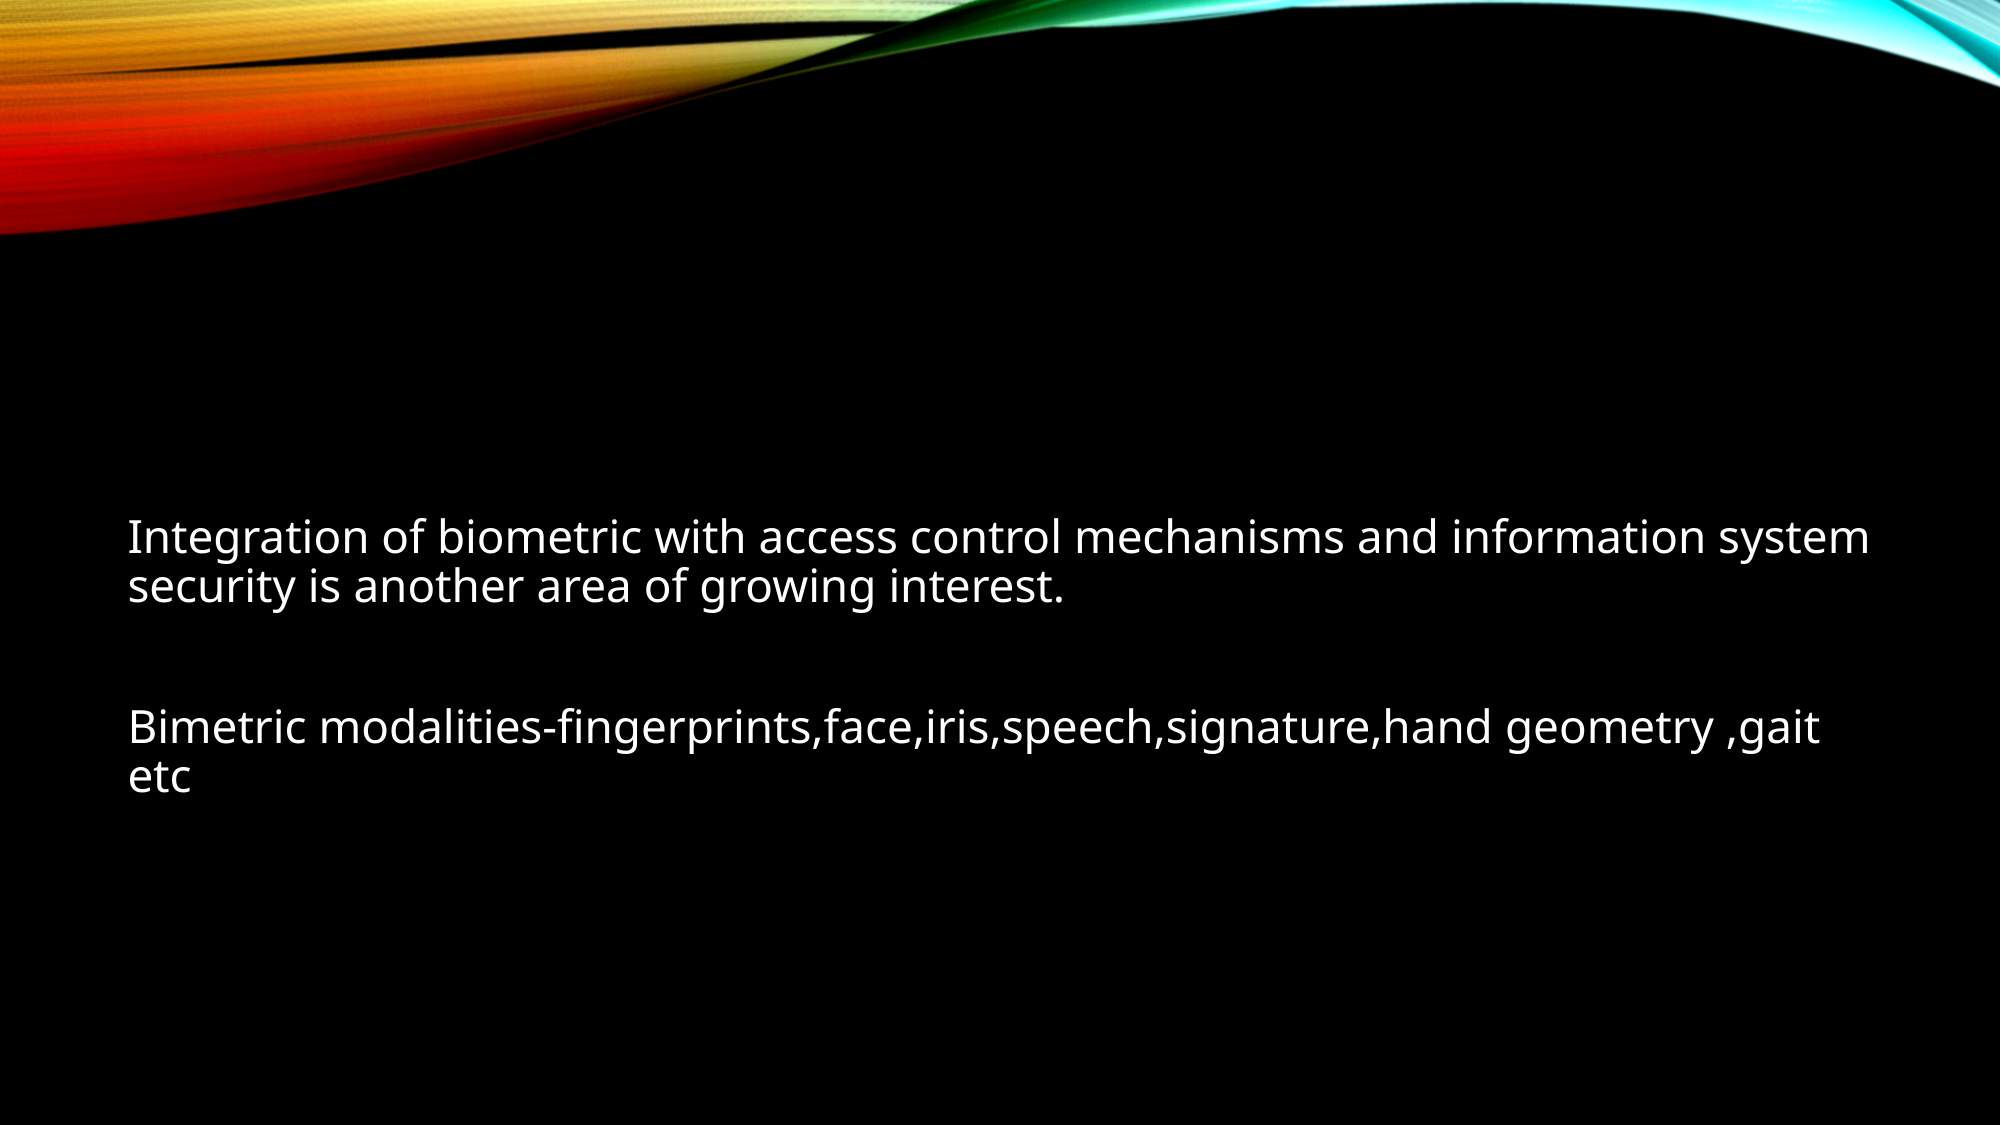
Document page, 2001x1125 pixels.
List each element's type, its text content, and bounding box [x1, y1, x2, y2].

list Integration of biometric with access control mechanisms and information system security is another area of growing interest. Bimetric modalities-fingerprints,face,iris,speech,signature,hand geometry ,gait etc [112, 360, 1888, 1021]
picture [0, 0, 2000, 237]
